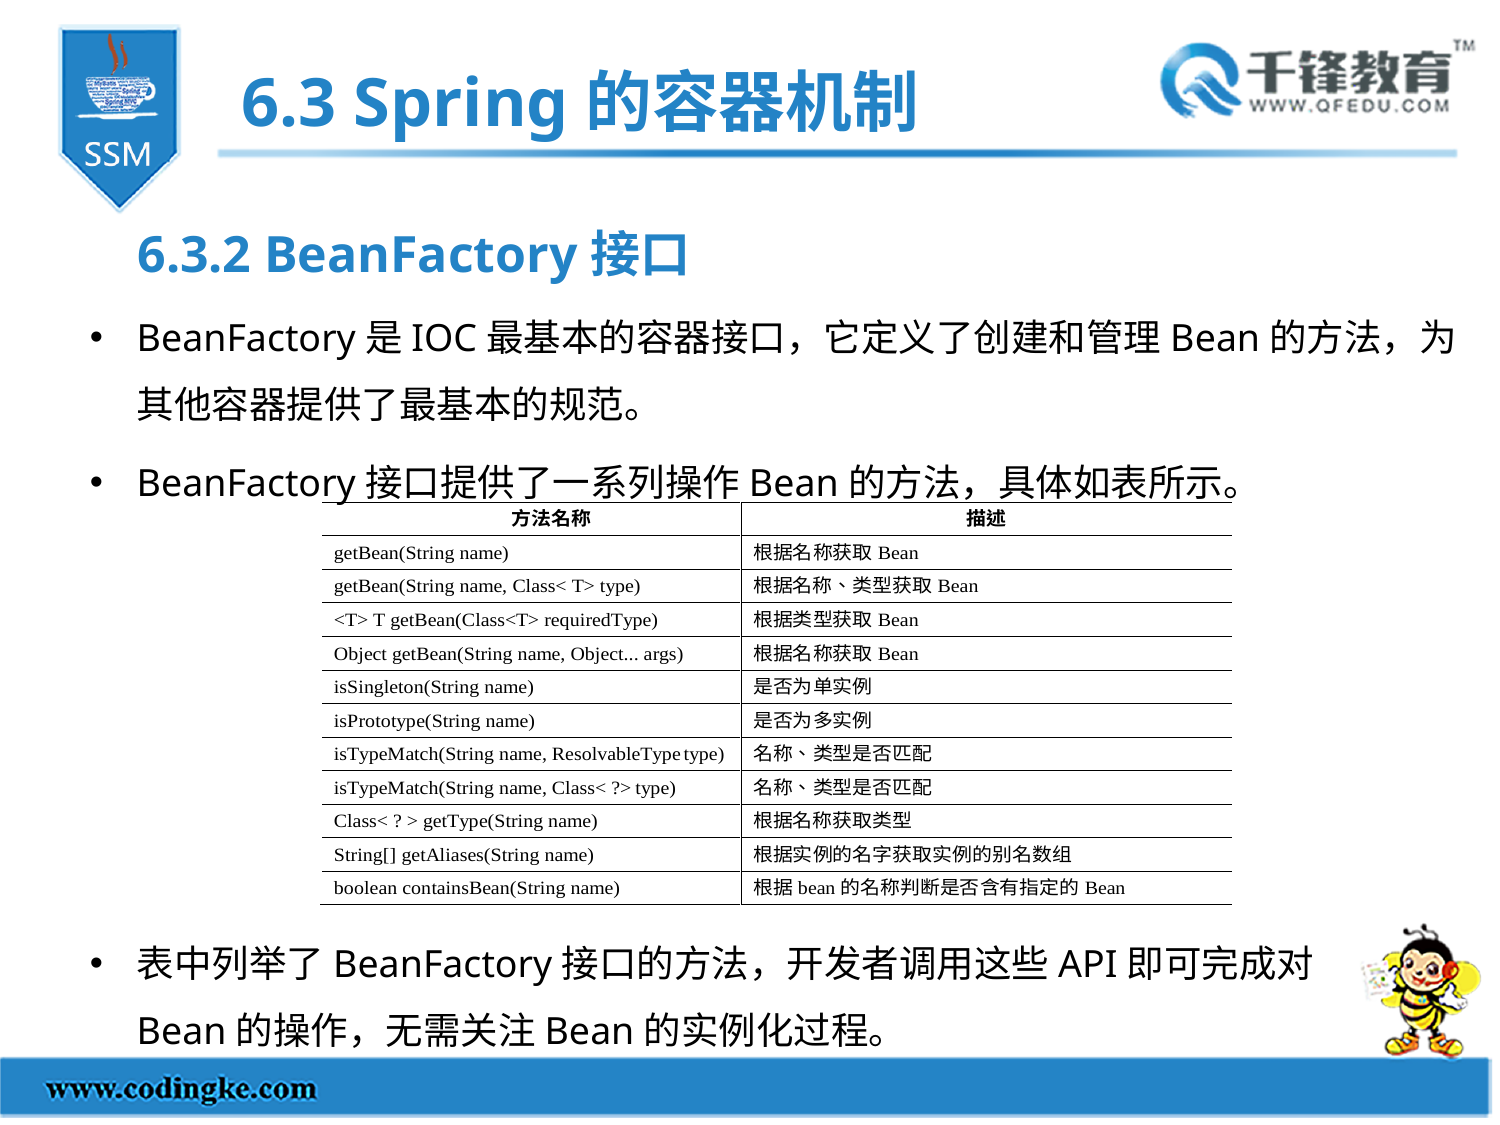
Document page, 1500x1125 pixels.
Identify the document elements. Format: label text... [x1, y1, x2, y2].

text_box 表中列举了BeanFactory接口的方法，开发者调用这些API即可完成对Bean的操作，无需关注Bean的实例化过程。 [0, 909, 1406, 1060]
text_box 6.3 Spring的容器机制 [226, 53, 1038, 146]
picture [0, 0, 1500, 283]
text_box BeanFactory是IOC最基本的容器接口，它定义了创建和管理Bean的方法，为其他容器提供了最基本的规范。 BeanFactory接口提供了一系列操作Bean的方法，具体如表所示。 [0, 283, 1500, 512]
picture [0, 501, 1500, 1125]
text_box 6.3.2 BeanFactory接口 [122, 215, 879, 283]
